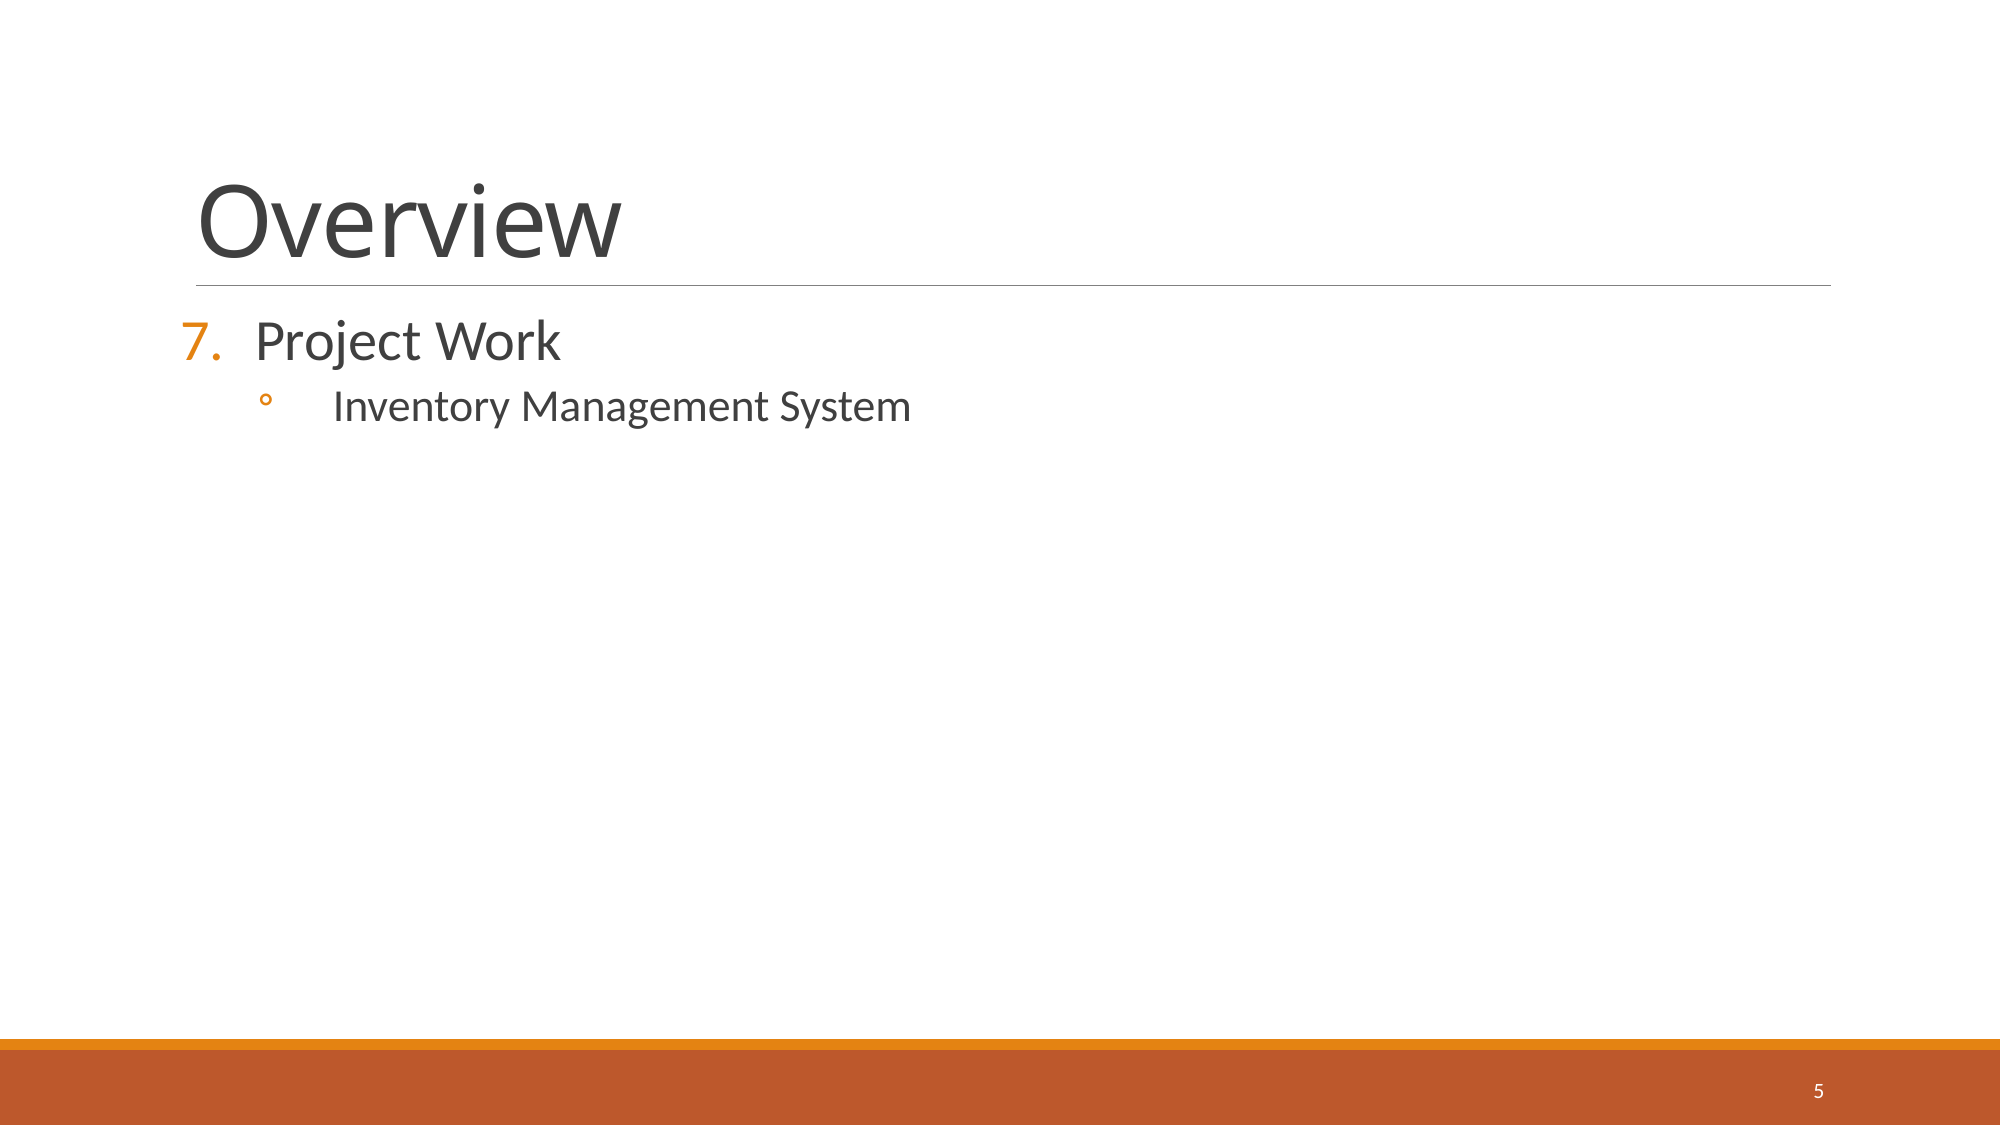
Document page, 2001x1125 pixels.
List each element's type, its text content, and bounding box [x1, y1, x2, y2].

title Overview [180, 47, 1830, 285]
slide_number 5 [1624, 1059, 1840, 1120]
list Project Work Inventory Management System [180, 302, 1830, 963]
